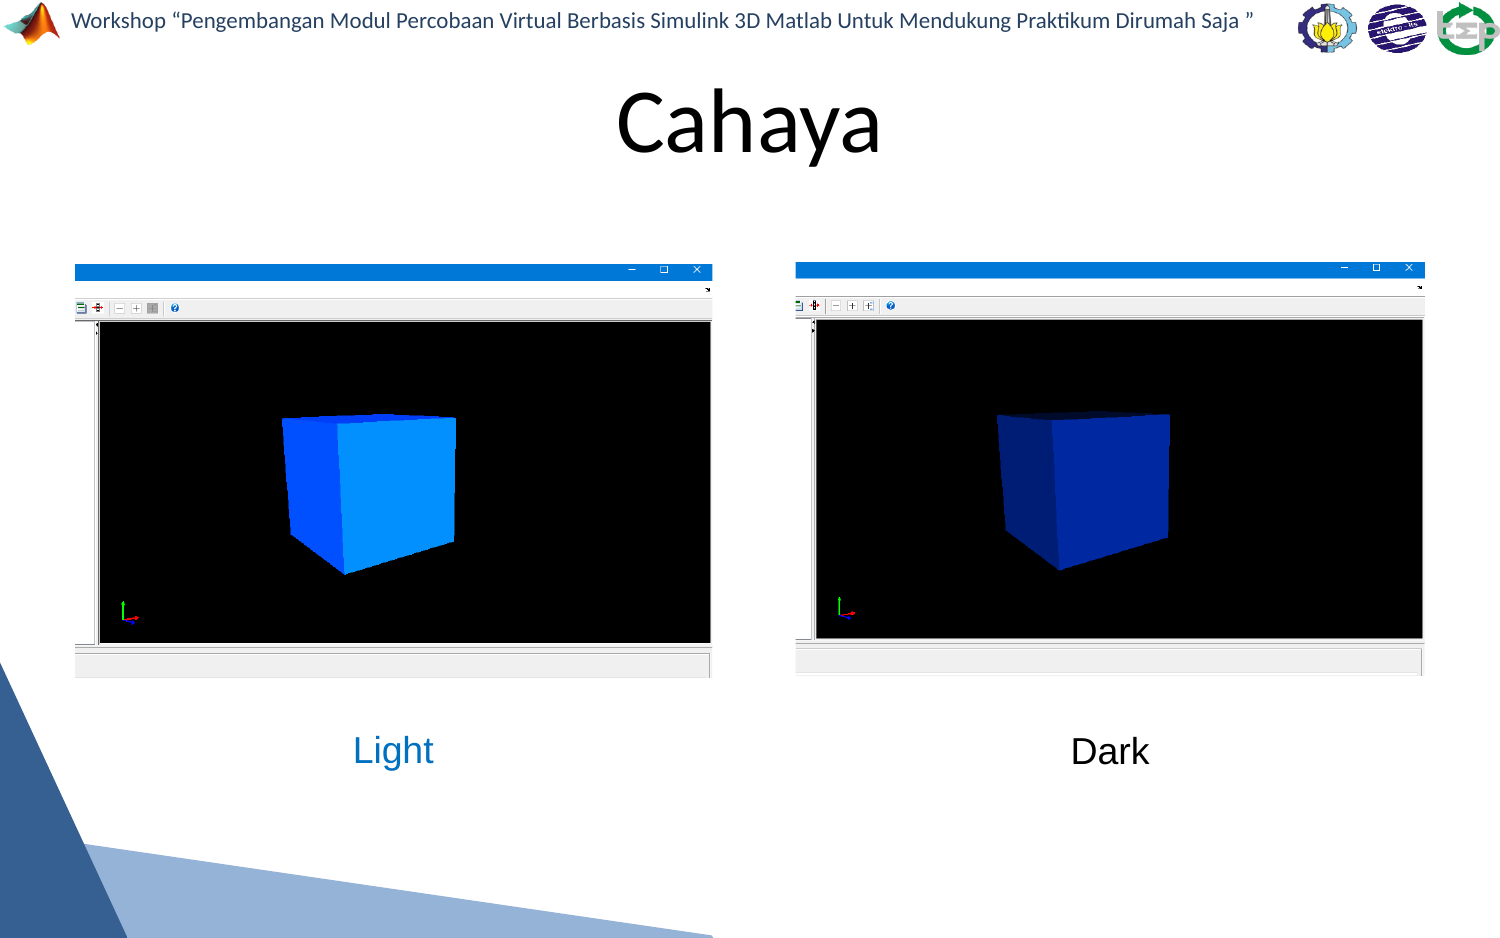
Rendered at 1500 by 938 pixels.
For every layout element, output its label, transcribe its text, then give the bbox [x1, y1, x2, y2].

title Cahaya [75, 37, 1425, 194]
picture [1365, 2, 1429, 54]
picture [3, 2, 60, 45]
picture [74, 264, 713, 679]
picture [795, 261, 1426, 676]
picture [1294, 0, 1360, 37]
text_box Light [338, 718, 449, 779]
picture [1437, 2, 1500, 55]
text_box Dark [1055, 719, 1165, 779]
